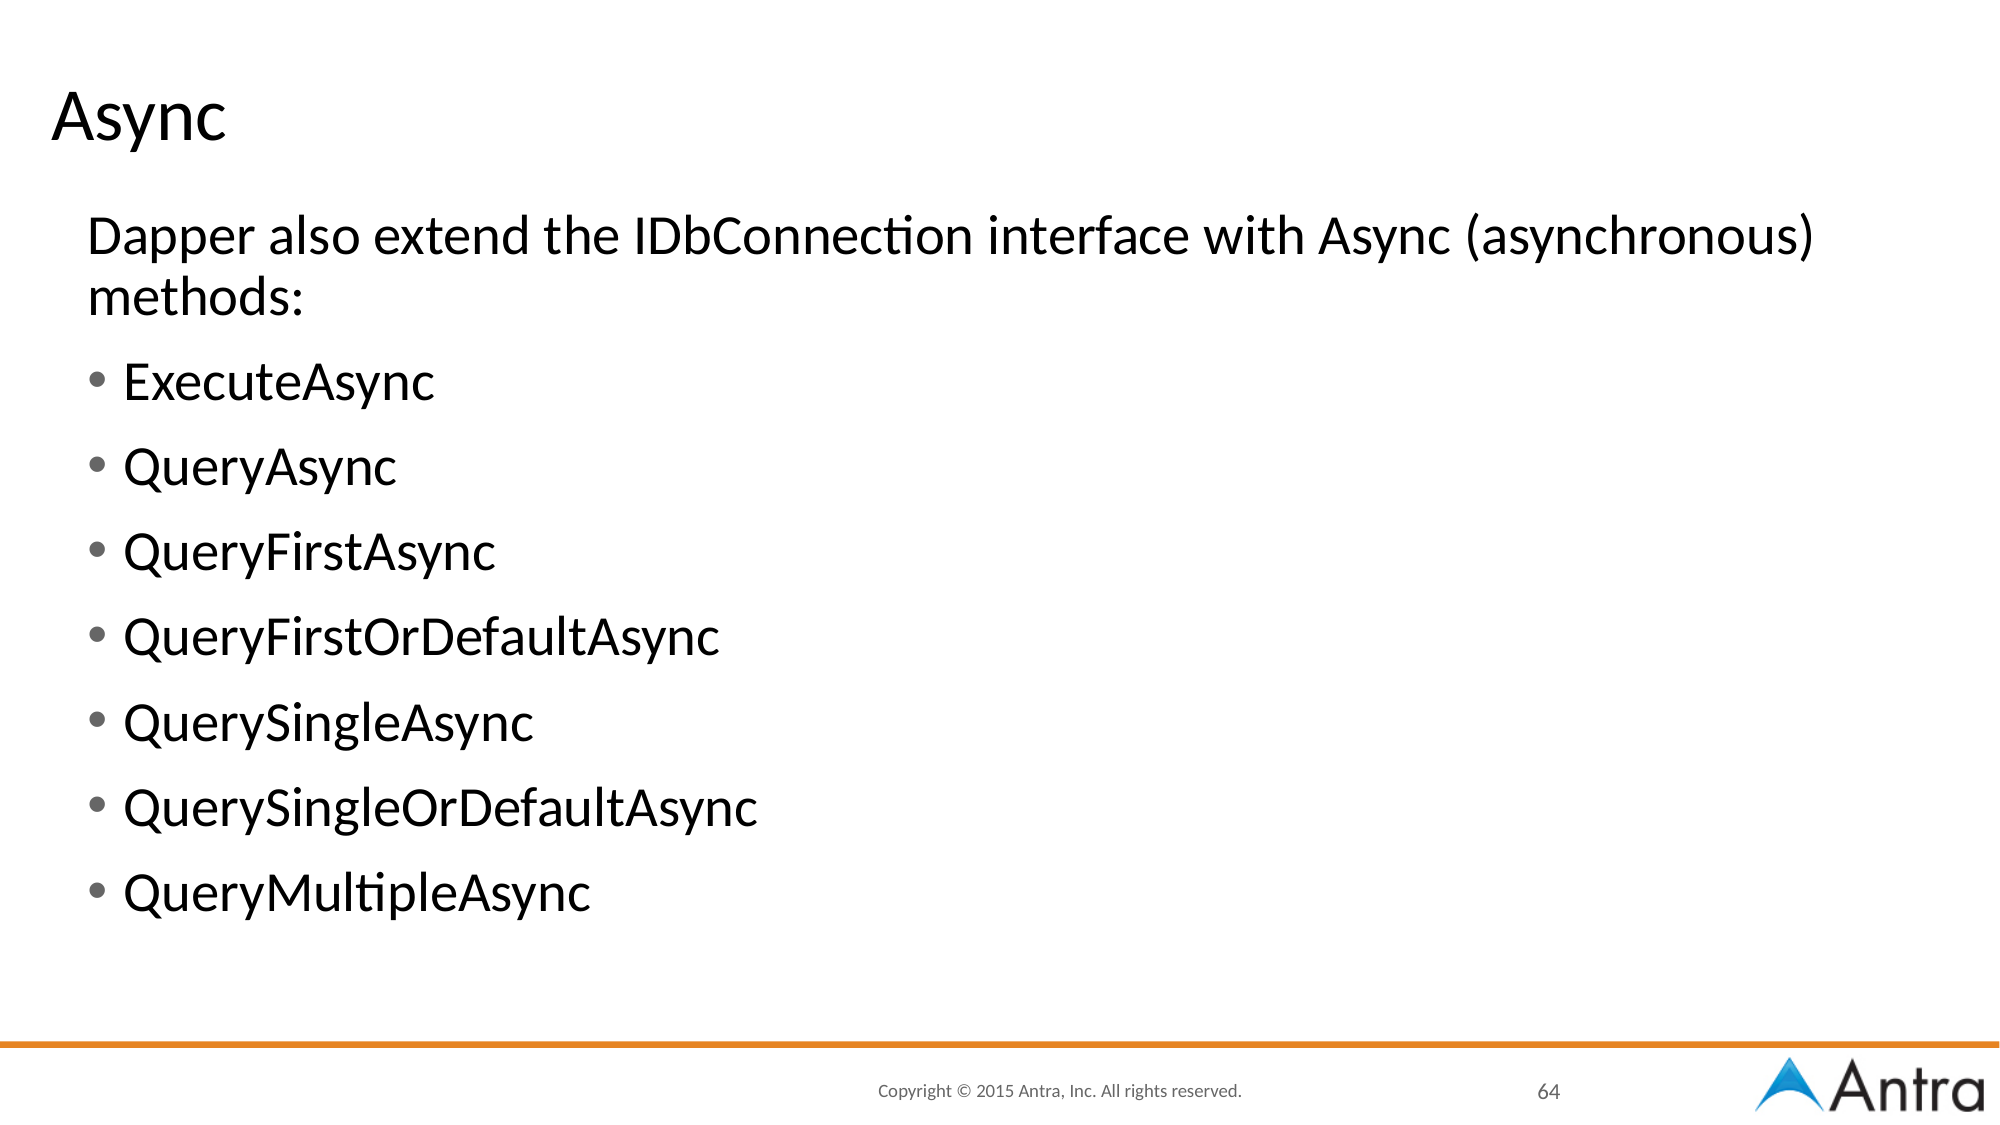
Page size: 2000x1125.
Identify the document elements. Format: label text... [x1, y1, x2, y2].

list Dapper also extend the IDbConnection interface with Async (asynchronous) methods: ExecuteAsync QueryAsync QueryFirstAsync QueryFirstOrDefaultAsync QuerySingleAsync QuerySingleOrDefaultAsync QueryMultipleAsync [87, 205, 1913, 931]
slide_number 64 [1498, 1075, 1561, 1106]
picture [1744, 1048, 1994, 1122]
title Async [51, 47, 1876, 155]
